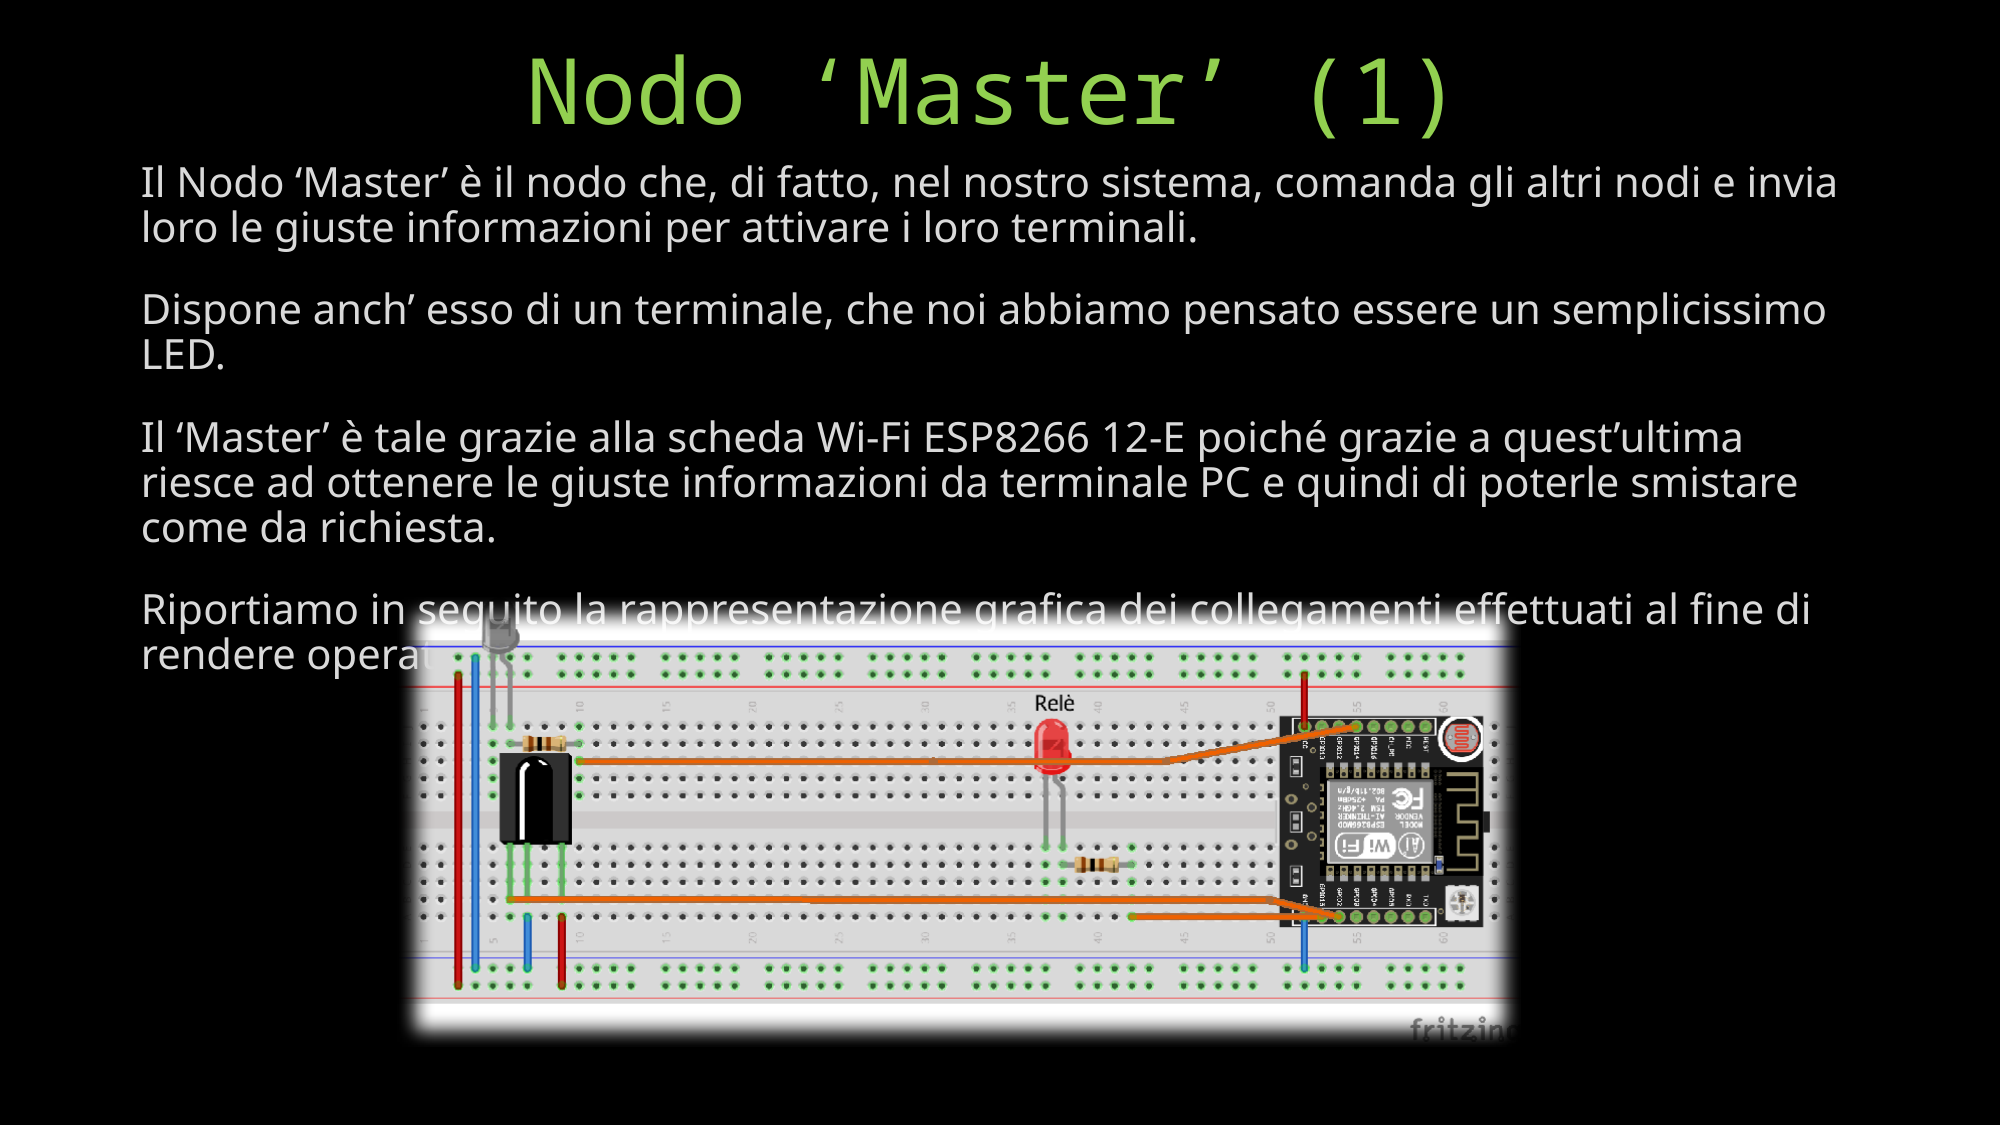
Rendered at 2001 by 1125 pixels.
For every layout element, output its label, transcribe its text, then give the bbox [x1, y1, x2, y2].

picture [397, 597, 1521, 1048]
list Il Nodo ‘Master’ è il nodo che, di fatto, nel nostro sistema, comanda gli altri nodi e invia loro le giuste informazioni per attivare i loro terminali. Dispone anch’ esso di un terminale, che noi abbiamo pensato essere un semplicissimo LED. Il ‘Master’ è tale grazie alla scheda Wi-Fi ESP8266 12-E poiché grazie a quest’ultima riesce ad ottenere le giuste informazioni da terminale PC e quindi di poterle smistare come da richiesta. Riportiamo in seguito la rappresentazione grafica dei collegamenti effettuati al fine di rendere operativo tale Nodo: [125, 153, 1863, 958]
title Nodo ‘Master’ (1) [244, 30, 1745, 153]
